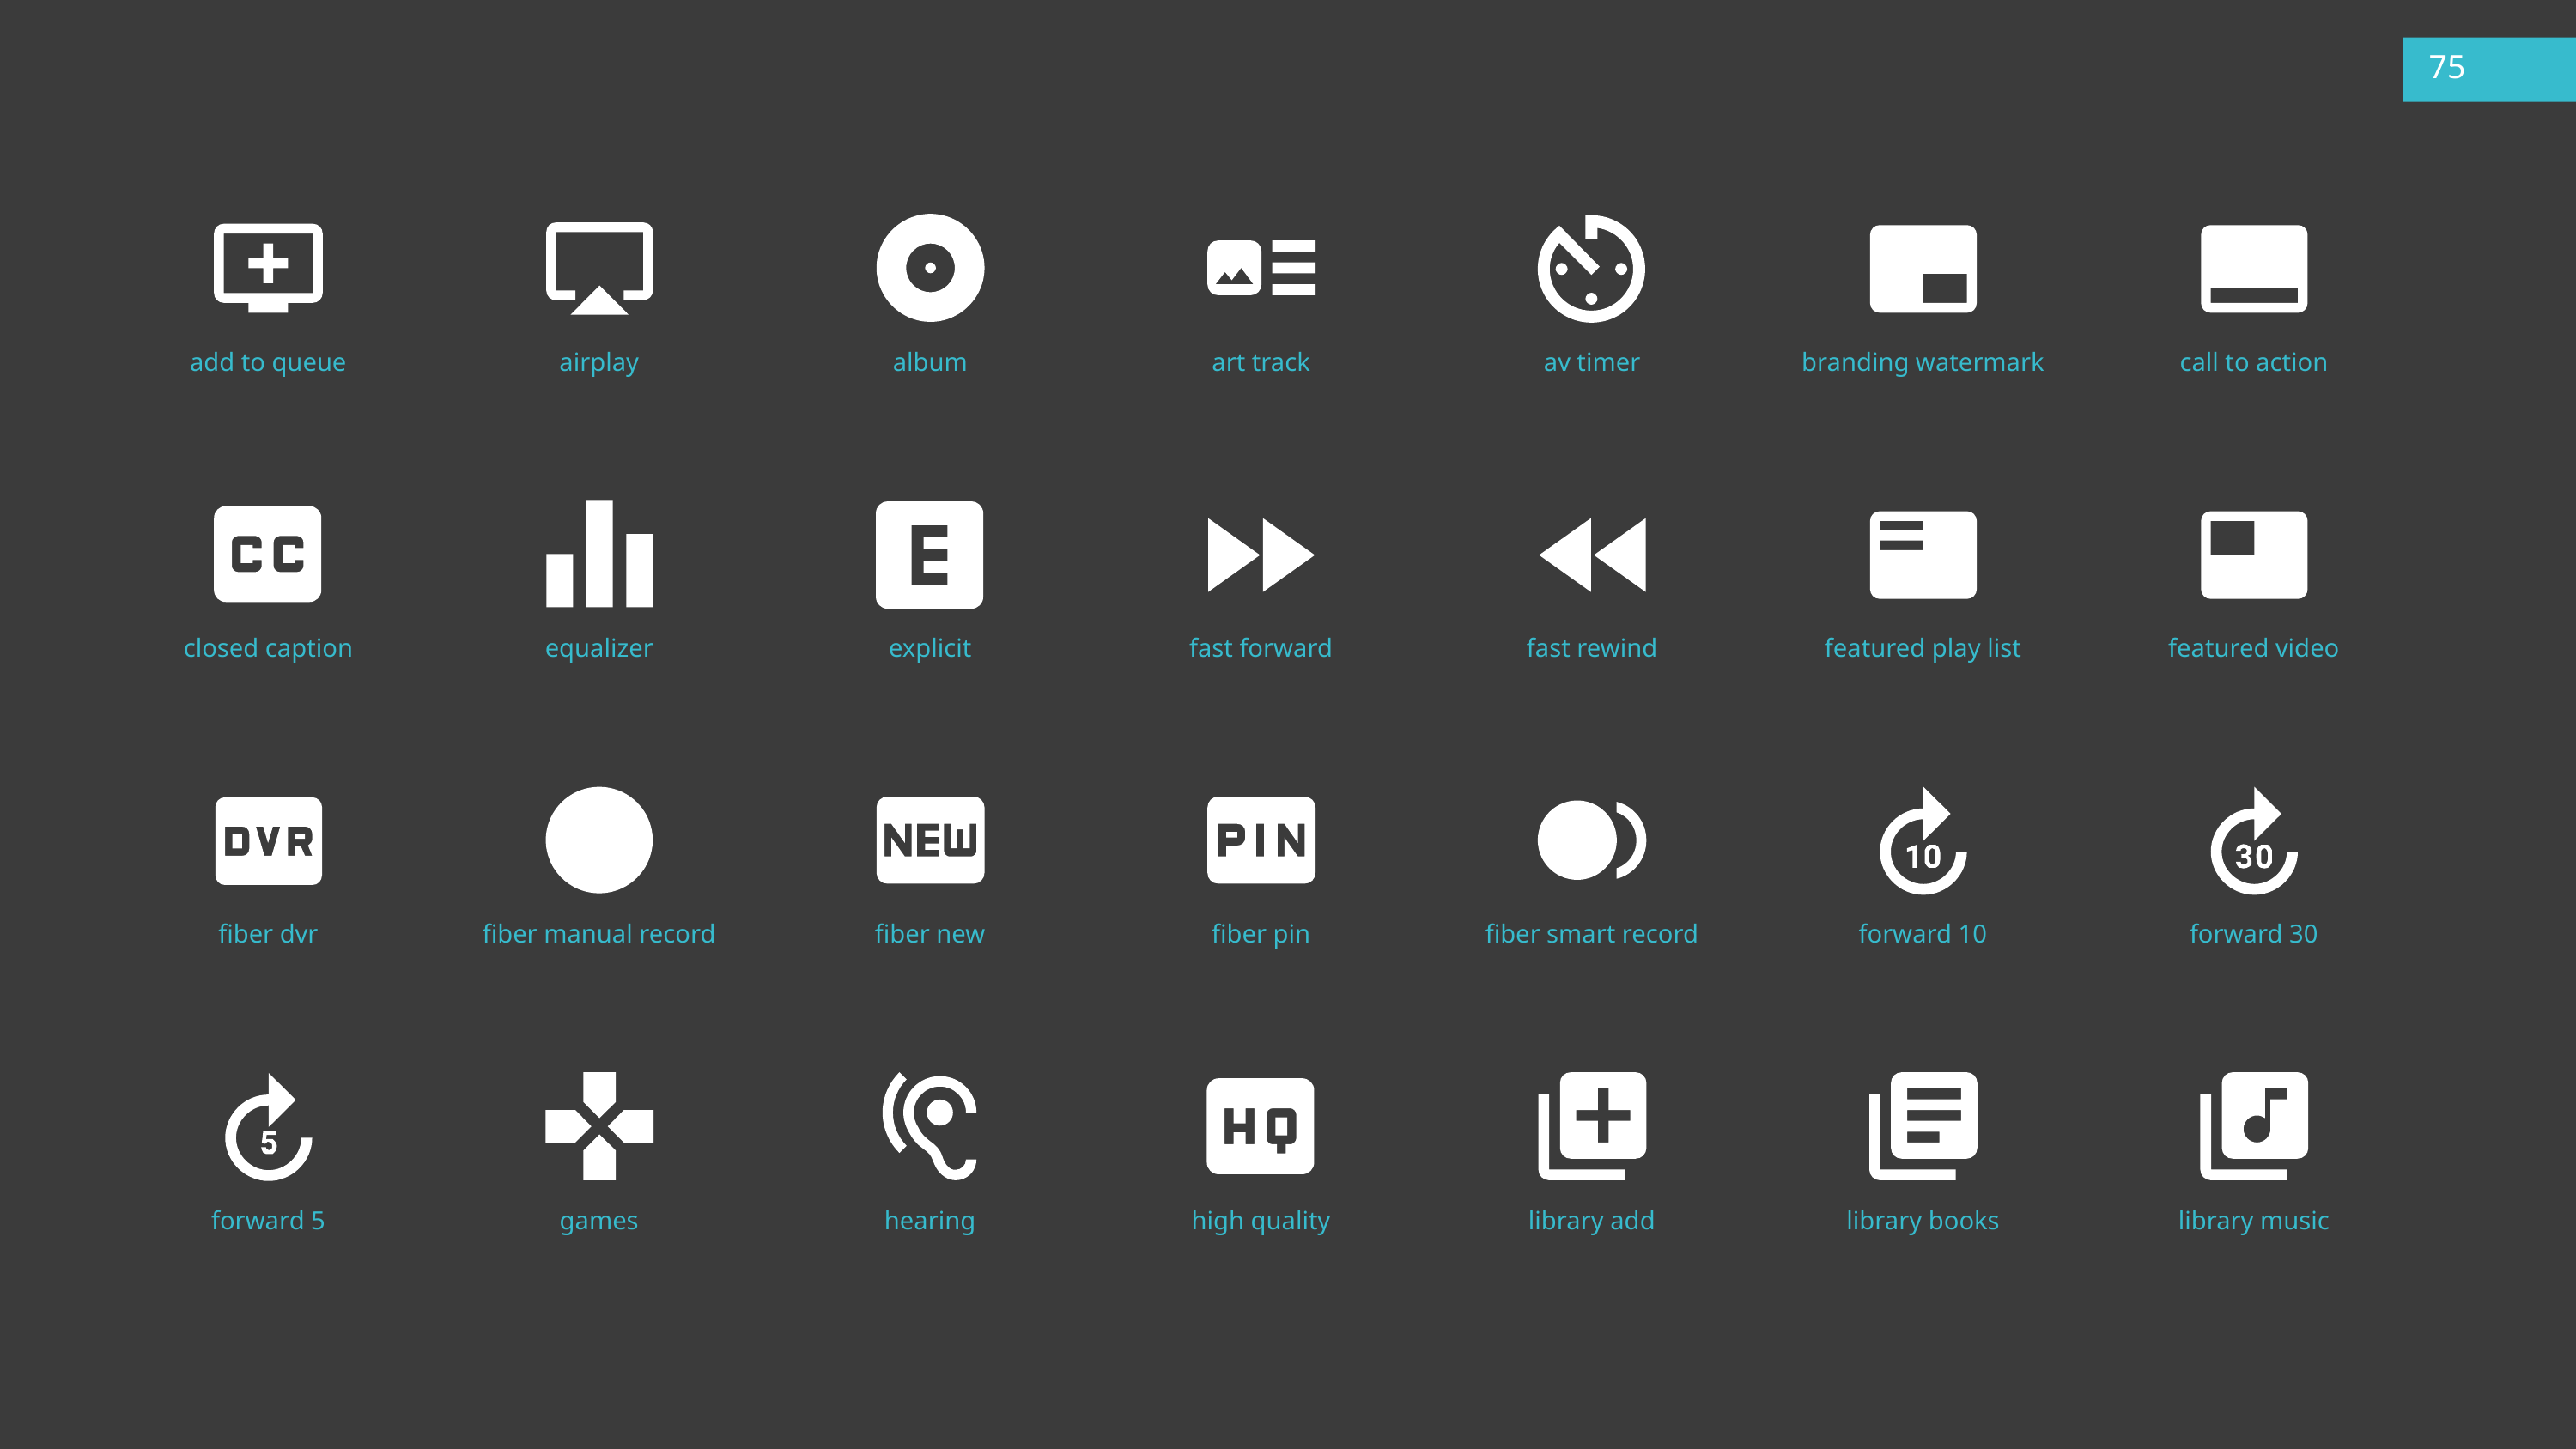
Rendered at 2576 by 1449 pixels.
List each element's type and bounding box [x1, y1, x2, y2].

text_box [89, 339, 2433, 383]
text_box [1262, 518, 1315, 592]
text_box [1924, 845, 1941, 868]
text_box [89, 626, 2433, 669]
text_box [2200, 1094, 2287, 1180]
text_box [1880, 786, 1967, 895]
text_box [1272, 284, 1316, 295]
text_box [545, 1110, 592, 1143]
text_box [214, 223, 323, 313]
text_box [1869, 225, 1978, 313]
text_box [1537, 215, 1645, 323]
text_box [214, 506, 322, 603]
text_box [225, 1072, 313, 1181]
text_box [1207, 240, 1262, 295]
text_box [1616, 802, 1647, 879]
text_box [2210, 786, 2299, 895]
text_box [546, 222, 653, 300]
text_box [882, 1072, 907, 1154]
text_box [1585, 293, 1598, 305]
text_box [1207, 797, 1316, 884]
text_box [1559, 1072, 1647, 1159]
text_box [261, 1131, 277, 1155]
text_box [1869, 1094, 1956, 1180]
text_box [1272, 262, 1316, 274]
text_box [876, 797, 985, 884]
text_box [2201, 511, 2308, 599]
text_box [1906, 845, 1917, 868]
text_box [1869, 511, 1978, 599]
text_box [927, 1099, 953, 1126]
text_box [2201, 225, 2308, 313]
text_box [89, 912, 2433, 955]
text_box [2235, 844, 2252, 869]
text_box [89, 1197, 2433, 1241]
text_box [607, 1110, 654, 1143]
text_box [1555, 263, 1568, 276]
text_box [546, 554, 574, 608]
text_box [215, 797, 323, 885]
text_box [876, 501, 984, 609]
text_box [1537, 800, 1617, 880]
text_box [876, 214, 985, 322]
text_box [583, 1072, 617, 1119]
text_box [1208, 518, 1261, 592]
text_box [583, 1134, 617, 1180]
text_box [2221, 1072, 2309, 1159]
text_box [903, 1076, 977, 1180]
text_box [586, 500, 613, 608]
text_box [545, 786, 653, 894]
text_box [570, 285, 629, 315]
text_box [1538, 1094, 1625, 1180]
text_box [1272, 240, 1316, 252]
text_box [1891, 1072, 1978, 1159]
text_box [1594, 518, 1646, 592]
text_box [2256, 845, 2272, 869]
text_box [626, 534, 653, 608]
text_box [1206, 1078, 1315, 1174]
text_box [1615, 263, 1628, 276]
slide_number [2415, 35, 2502, 100]
text_box [1539, 518, 1591, 592]
